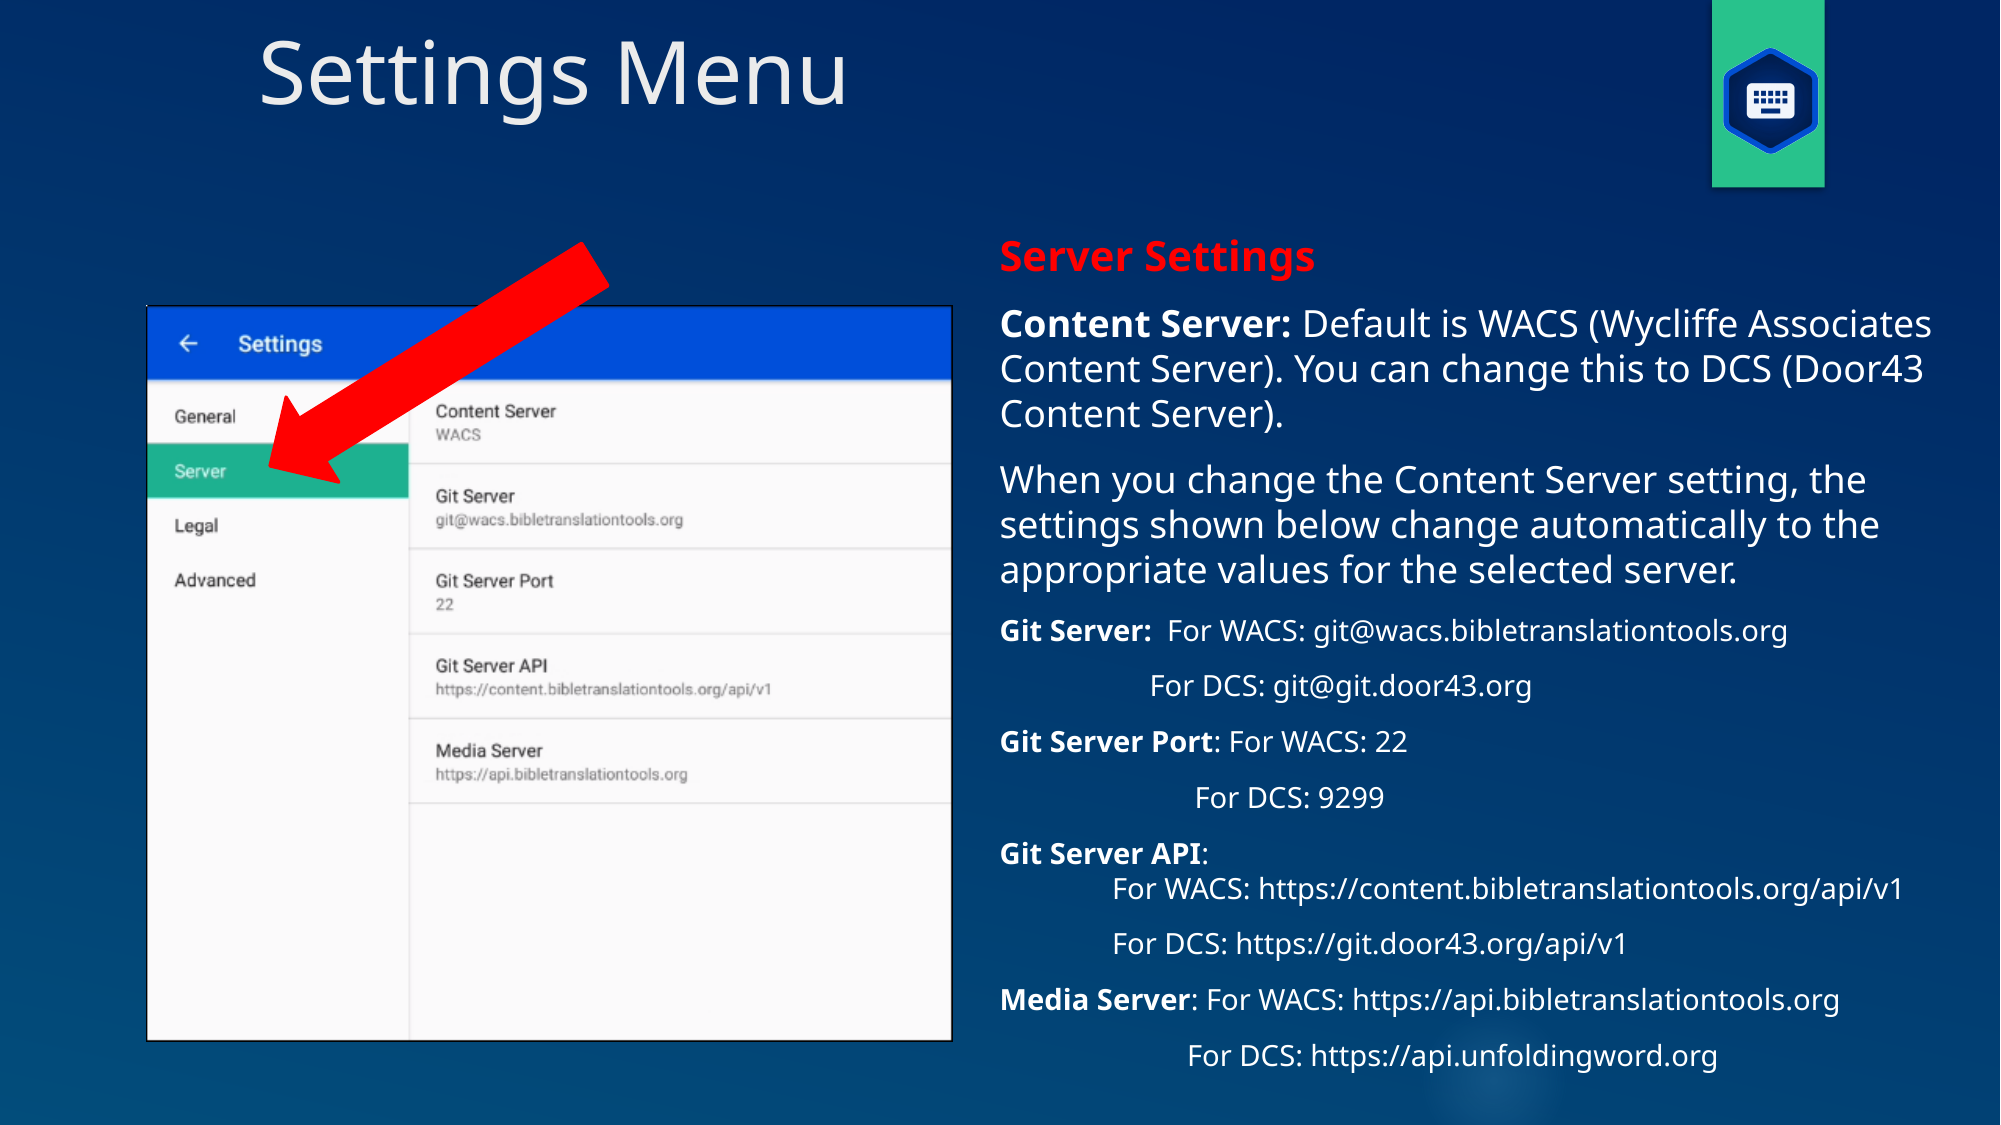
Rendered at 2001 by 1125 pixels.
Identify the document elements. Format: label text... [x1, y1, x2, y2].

text_box [482, 241, 610, 303]
title Settings Menu [243, 10, 1887, 158]
picture [1412, 999, 1576, 1125]
picture [146, 305, 953, 1042]
list Server Settings Content Server: Default is WACS (Wycliffe Associates Content Server). You can change this to DCS (Door43 Content Server). When you change the Content Server setting, the settings shown below change automatically to the appropriate values for the selected server. Git Server: For WACS: git@wacs.bibletranslationtools.org For DCS: git@git.door43.org Git Server Port: For WACS: 22 For DCS: 9299 Git Server API: For WACS: https://content.bibletranslationtools.org/api/v1 For DCS: https://git.door43.org/api/v1 Media Server: For WACS: https://api.bibletranslationtools.org For DCS: https://api.unfoldingword.org [984, 221, 2000, 939]
